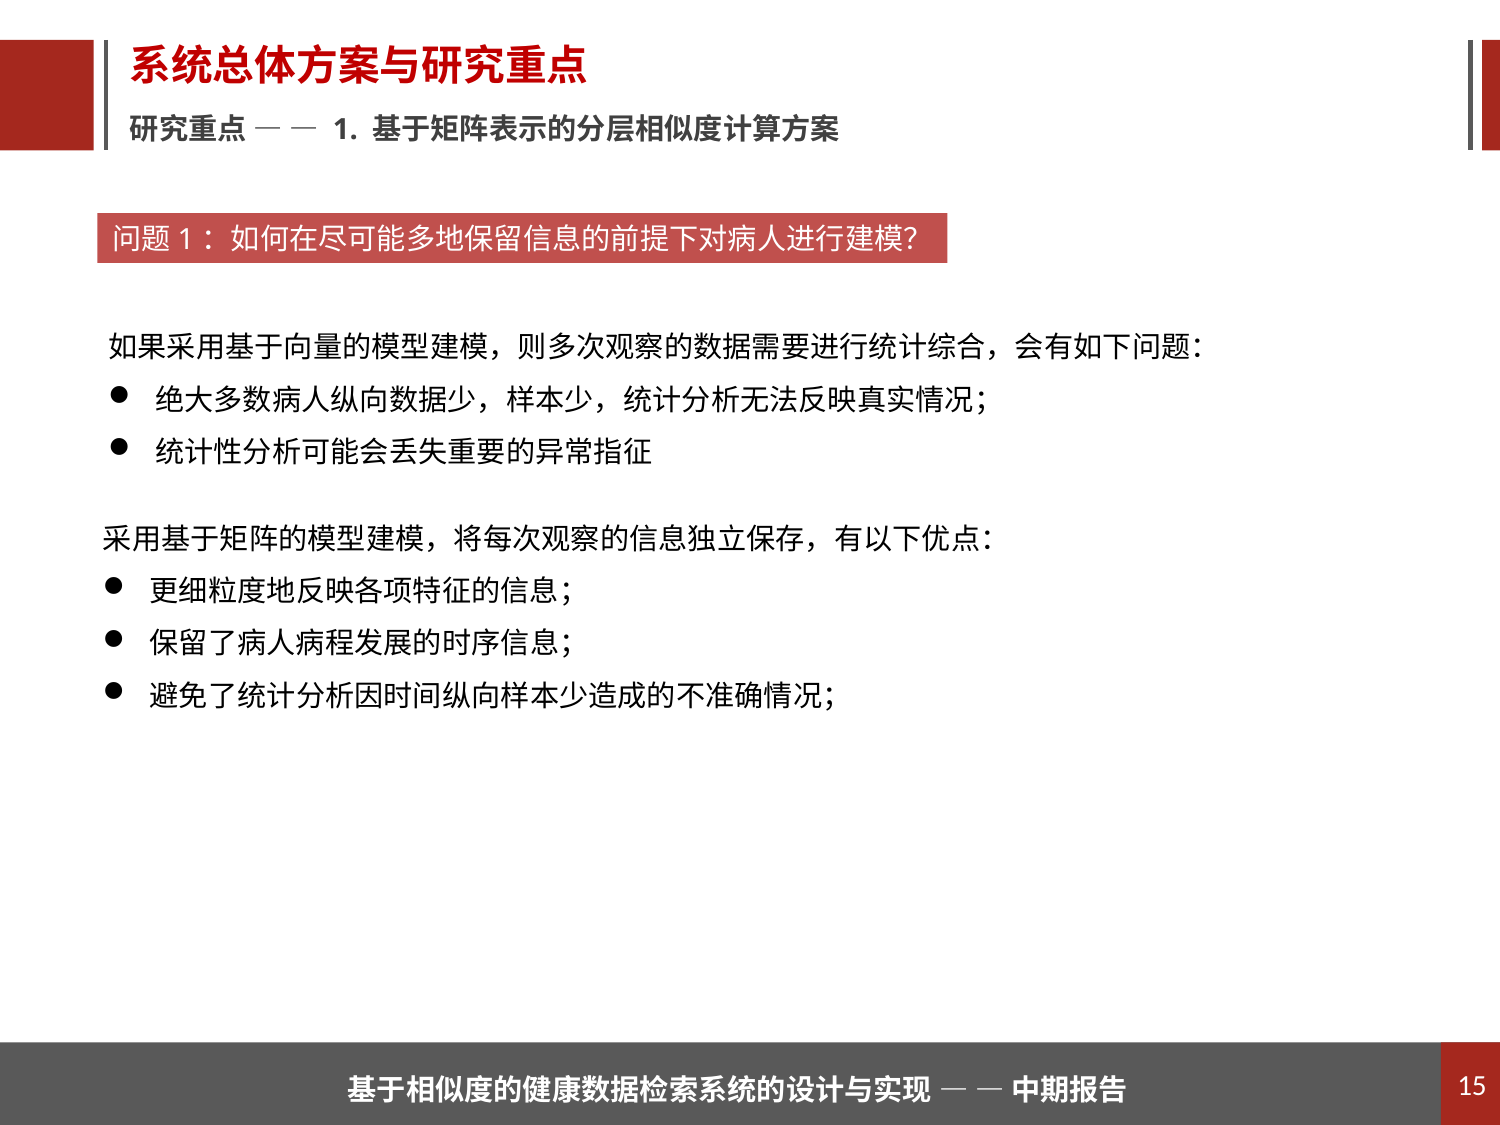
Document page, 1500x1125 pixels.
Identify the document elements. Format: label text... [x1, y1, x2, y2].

text_box 系统总体方案与研究重点 [129, 38, 589, 90]
text_box 采用基于矩阵的模型建模，将每次观察的信息独立保存，有以下优点： 更细粒度地反映各项特征的信息； 保留了病人病程发展的时序信息； 避免了统计分析因时间纵向样本少造成的不准确情况； [88, 495, 1398, 720]
text_box 如果采用基于向量的模型建模，则多次观察的数据需要进行统计综合，会有如下问题： 绝大多数病人纵向数据少，样本少，统计分析无法反映真实情况； 统计性分析可能会丢失重要的异常指征 [93, 303, 1404, 476]
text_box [1470, 39, 1500, 151]
text_box [75, 26, 648, 151]
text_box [0, 1042, 1500, 1125]
text_box 研究重点 — — 1. 基于矩阵表示的分层相似度计算方案 [115, 102, 892, 153]
text_box 问题1：如何在尽可能多地保留信息的前提下对病人进行建模？ [97, 213, 948, 263]
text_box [0, 39, 106, 151]
